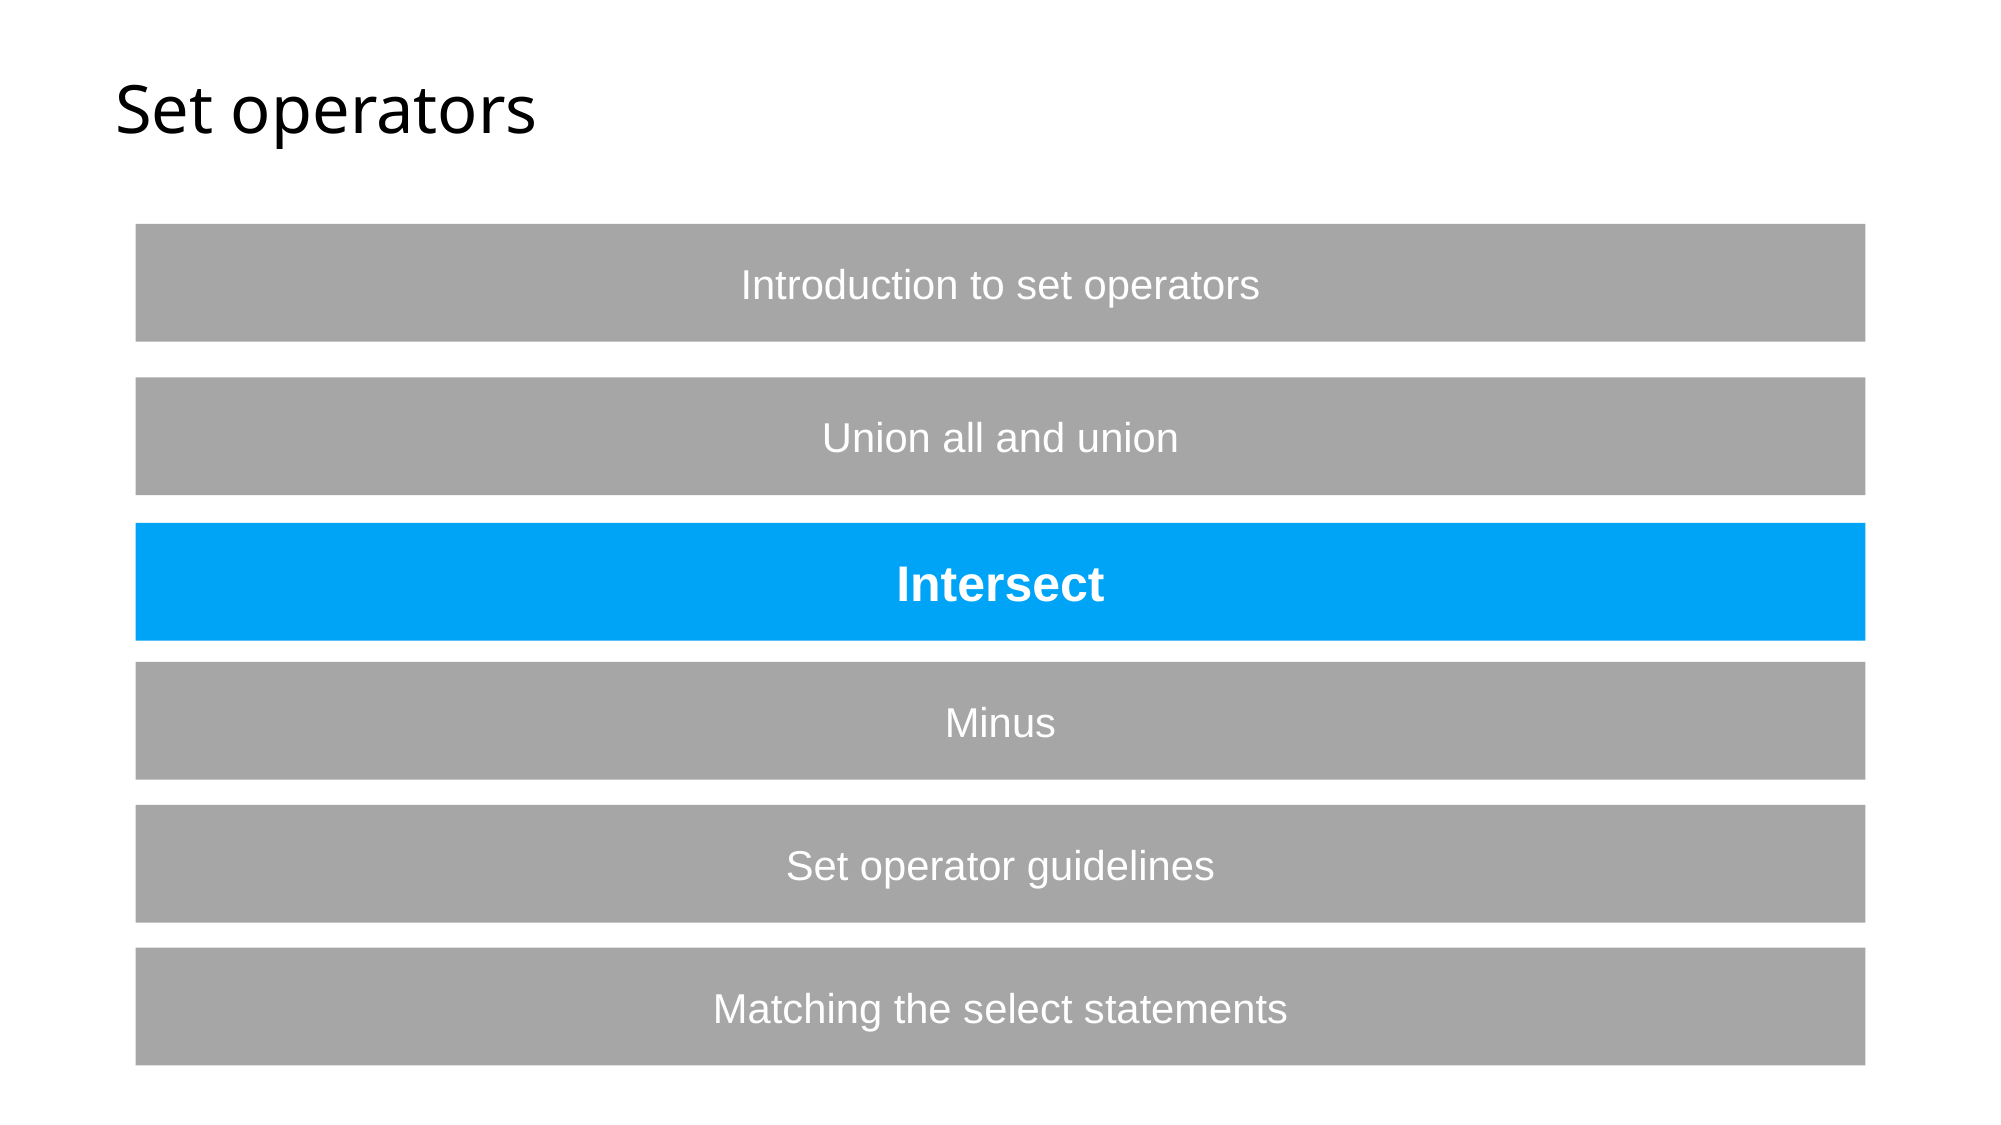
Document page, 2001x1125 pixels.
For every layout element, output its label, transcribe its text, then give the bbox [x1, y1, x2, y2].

text_box Minus [135, 661, 1866, 781]
text_box Intersect [135, 522, 1866, 642]
text_box Introduction to set operators [135, 223, 1866, 343]
text_box Matching the select statements [135, 947, 1866, 1066]
text_box Union all and union [135, 376, 1866, 496]
text_box Set operator guidelines [135, 804, 1866, 924]
text_box Set operators [100, 59, 1910, 155]
